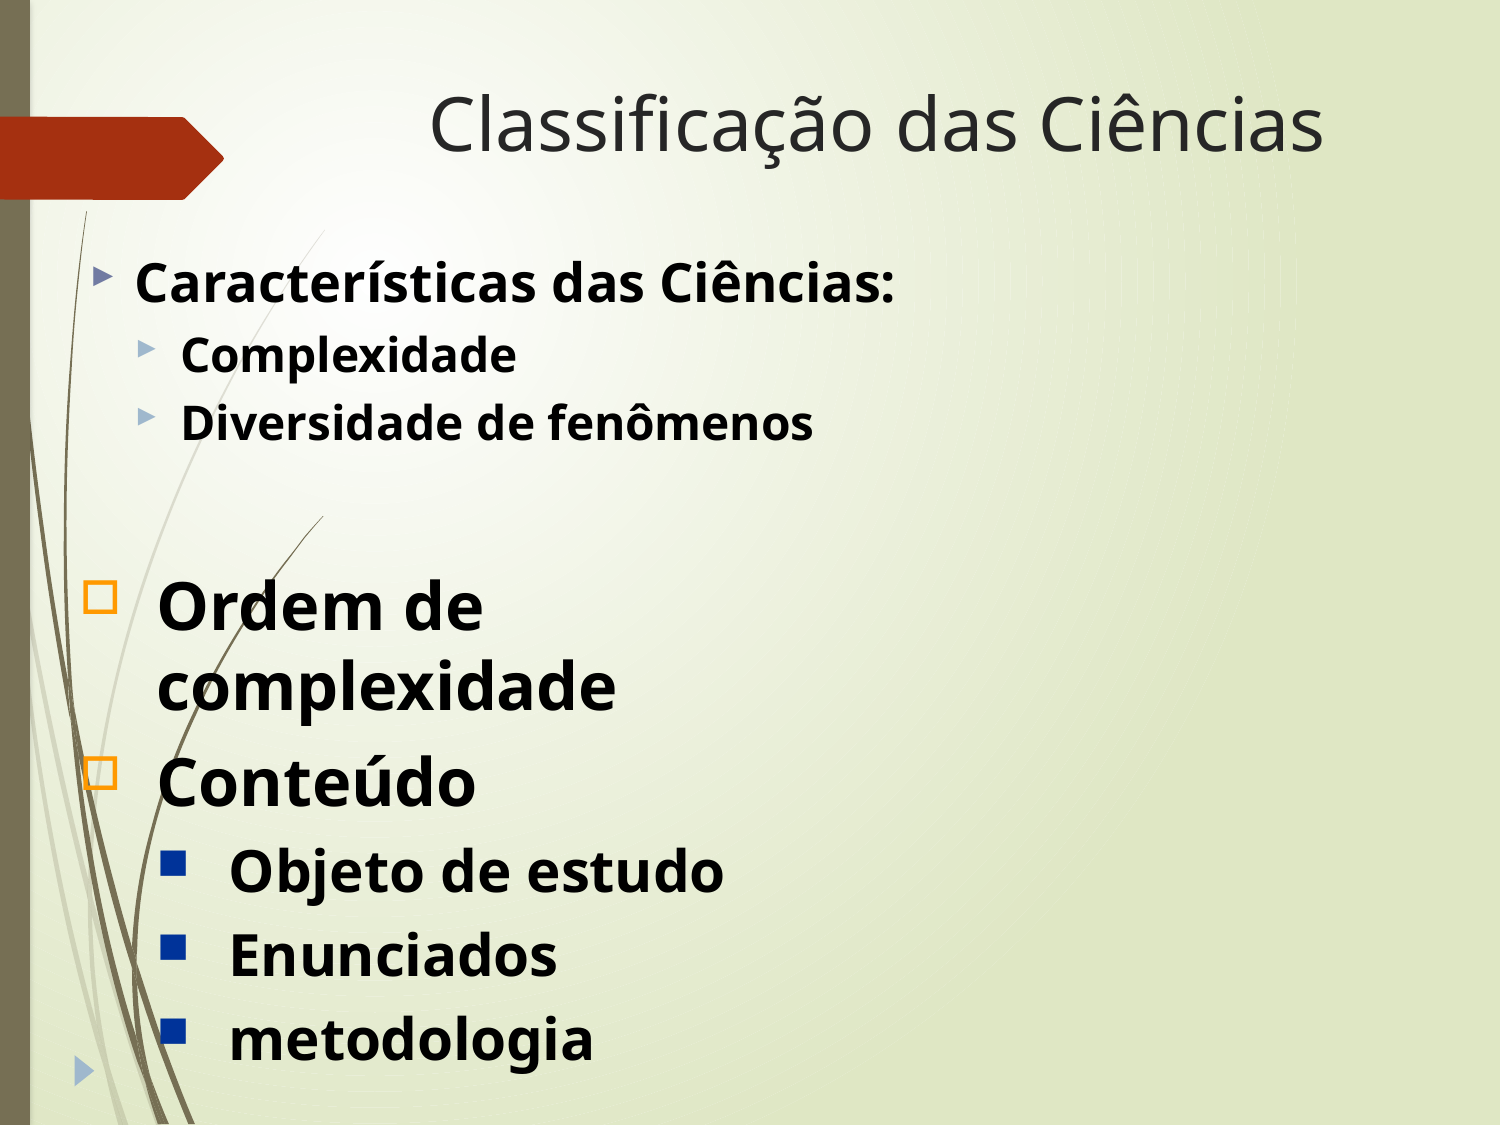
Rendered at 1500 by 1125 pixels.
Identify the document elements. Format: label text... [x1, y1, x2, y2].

text_box Características das Ciências: Complexidade Diversidade de fenômenos Ordem de complexidade Conteúdo Objeto de estudo Enunciados metodologia [77, 234, 933, 1072]
title Classificação das Ciências [137, 0, 1450, 265]
text_box [74, 1055, 93, 1087]
